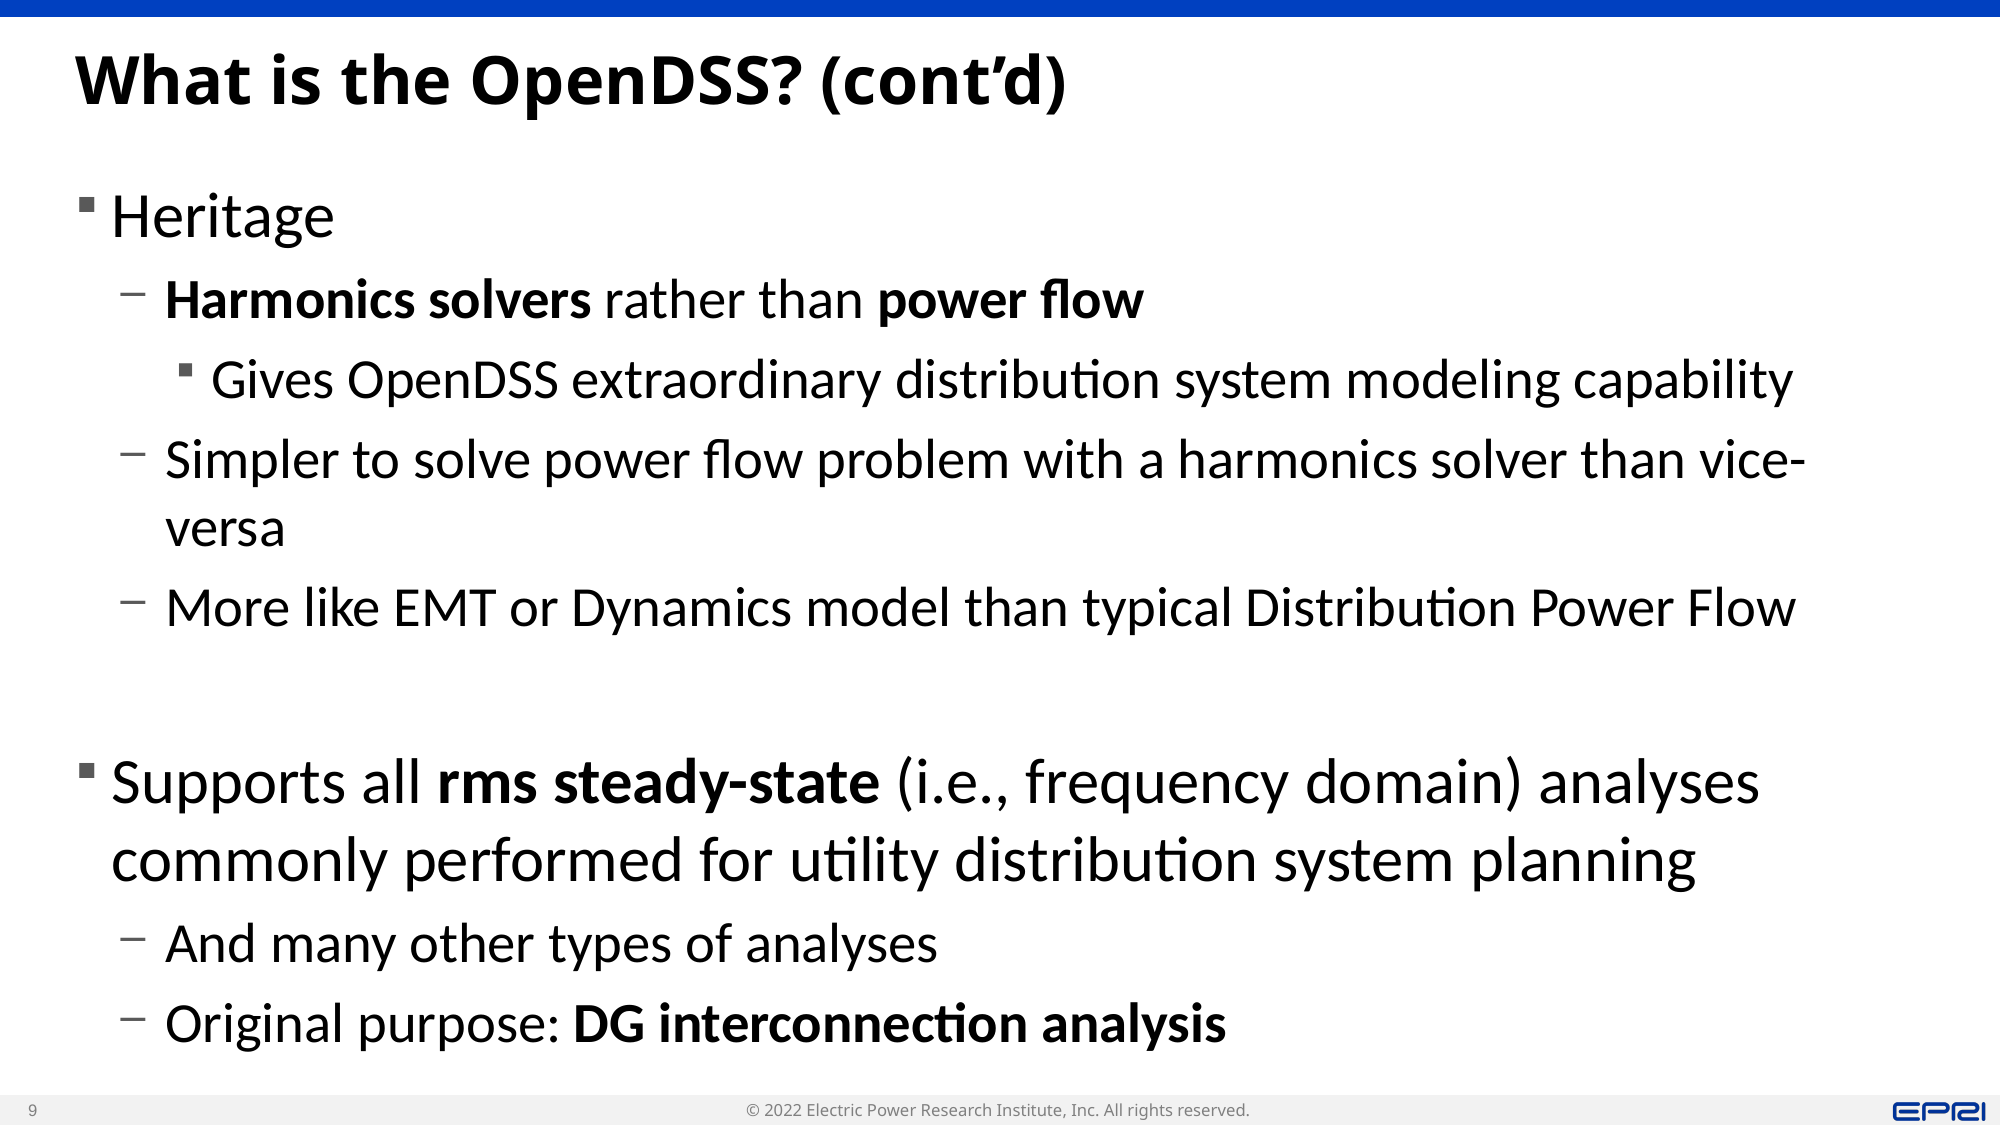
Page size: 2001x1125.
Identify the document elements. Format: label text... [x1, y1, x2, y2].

list Heritage Harmonics solvers rather than power flow Gives OpenDSS extraordinary distribution system modeling capability Simpler to solve power flow problem with a harmonics solver than vice-versa More like EMT or Dynamics model than typical Distribution Power Flow Supports all rms steady-state (i.e., frequency domain) analyses commonly performed for utility distribution system planning And many other types of analyses Original purpose: DG interconnection analysis [59, 164, 1941, 1071]
title What is the OpenDSS? (cont’d) [59, 29, 1936, 151]
picture [1892, 1102, 1986, 1121]
